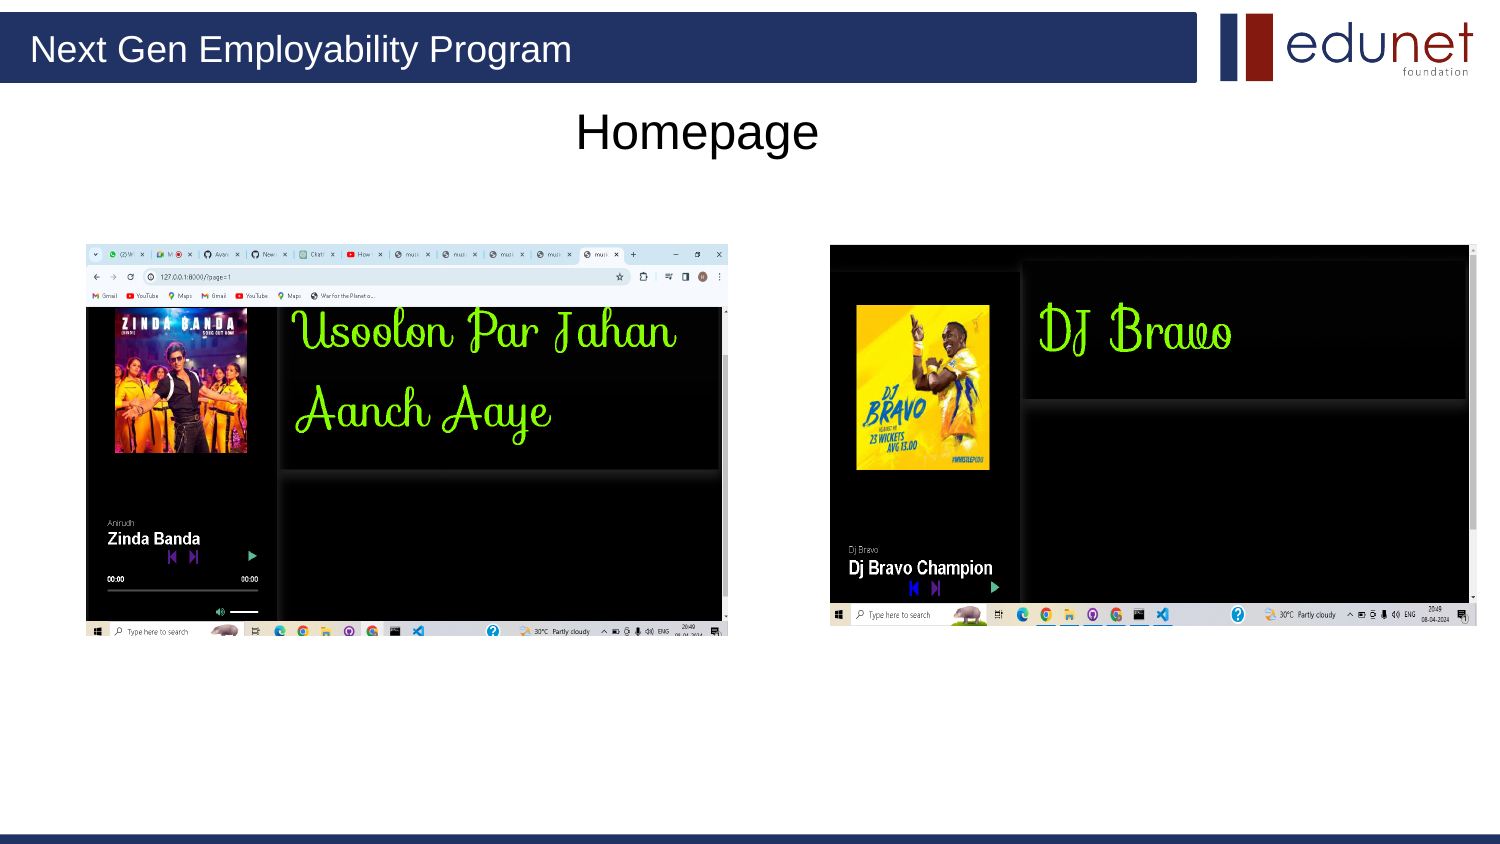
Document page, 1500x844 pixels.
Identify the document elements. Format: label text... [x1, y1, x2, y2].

picture [86, 244, 729, 636]
title Homepage [25, 100, 1370, 175]
picture [1279, 14, 1482, 83]
picture [829, 244, 1477, 626]
